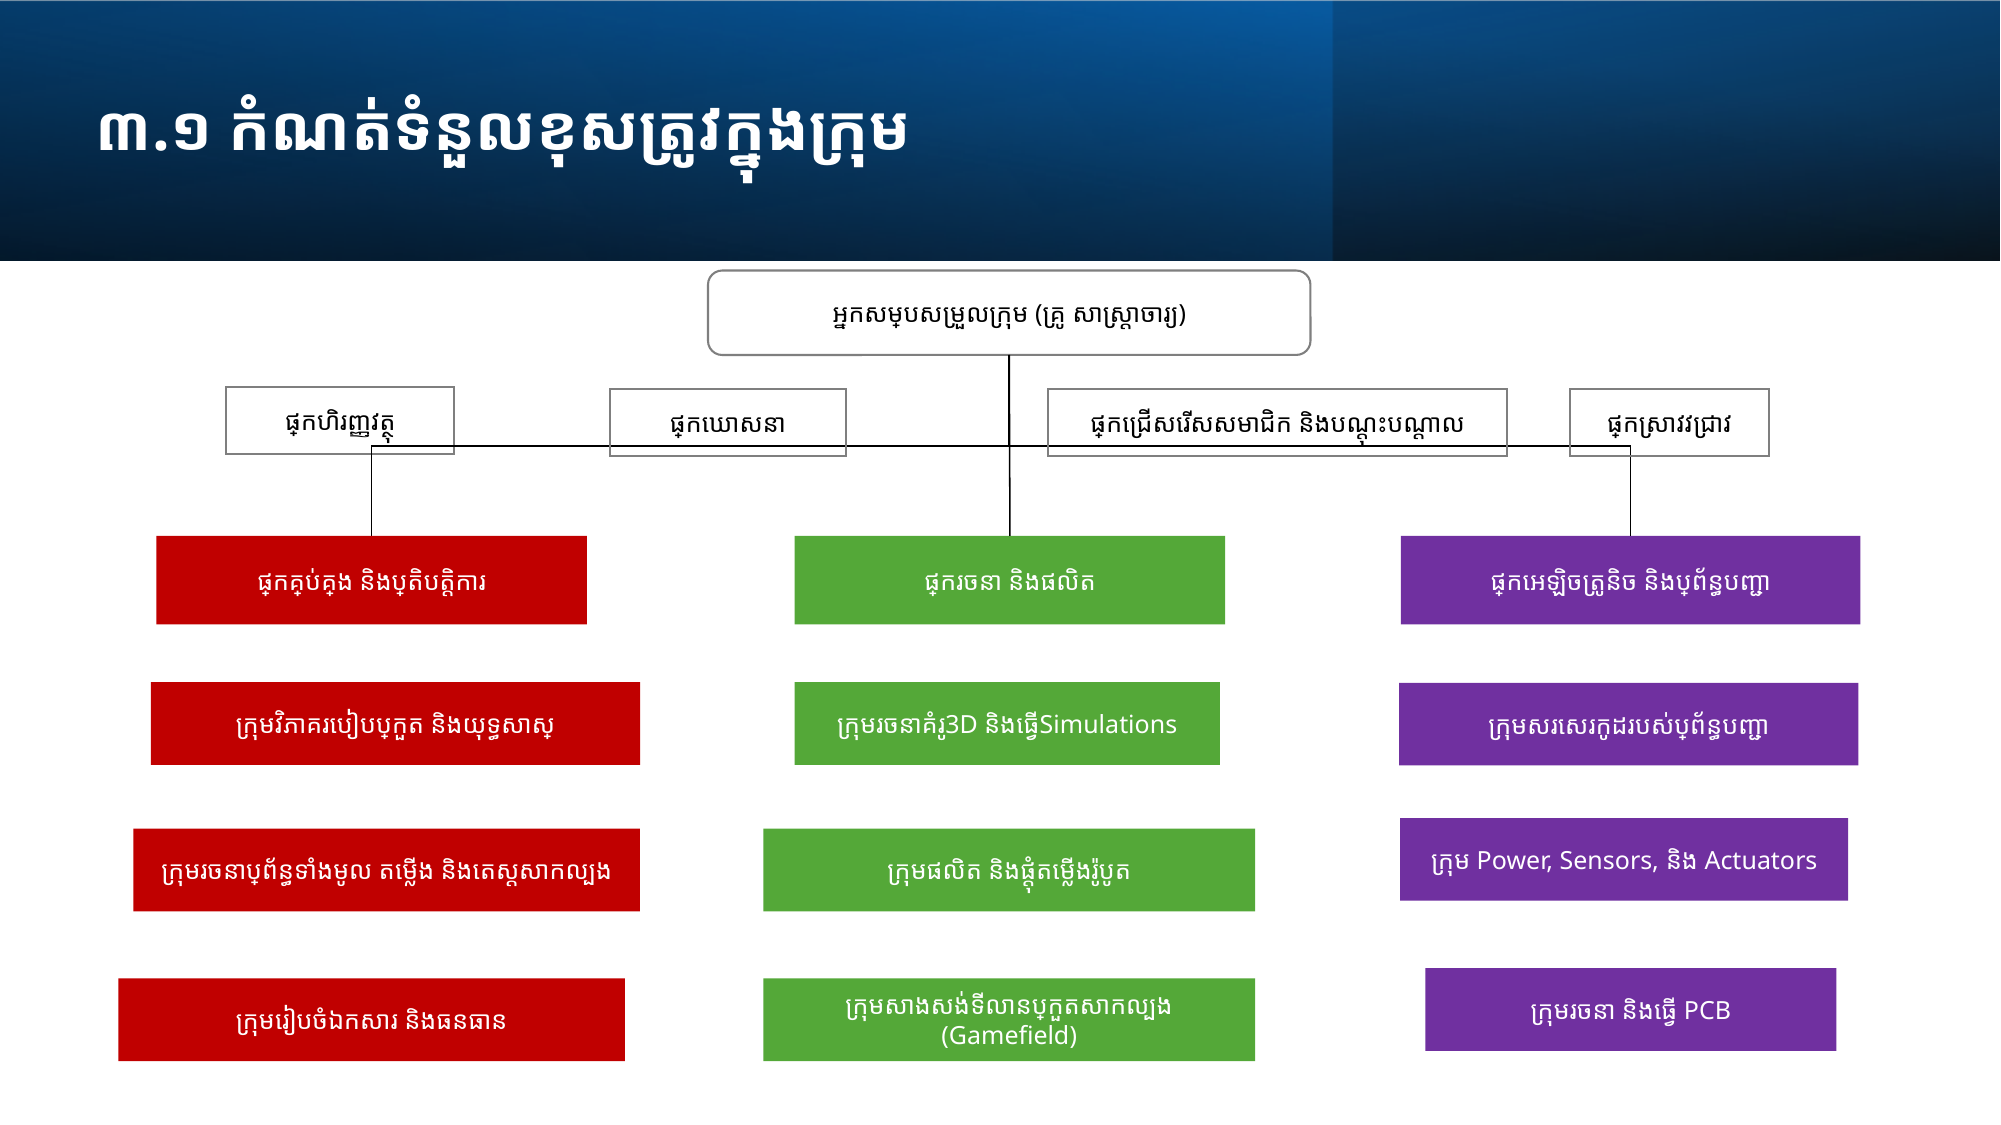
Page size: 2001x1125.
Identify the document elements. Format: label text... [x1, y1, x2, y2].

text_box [118, 270, 1861, 1062]
title ៣.១ កំណត់ទំនួលខុសត្រូវក្នុងក្រុម [78, 64, 1930, 197]
picture [0, 0, 2000, 261]
